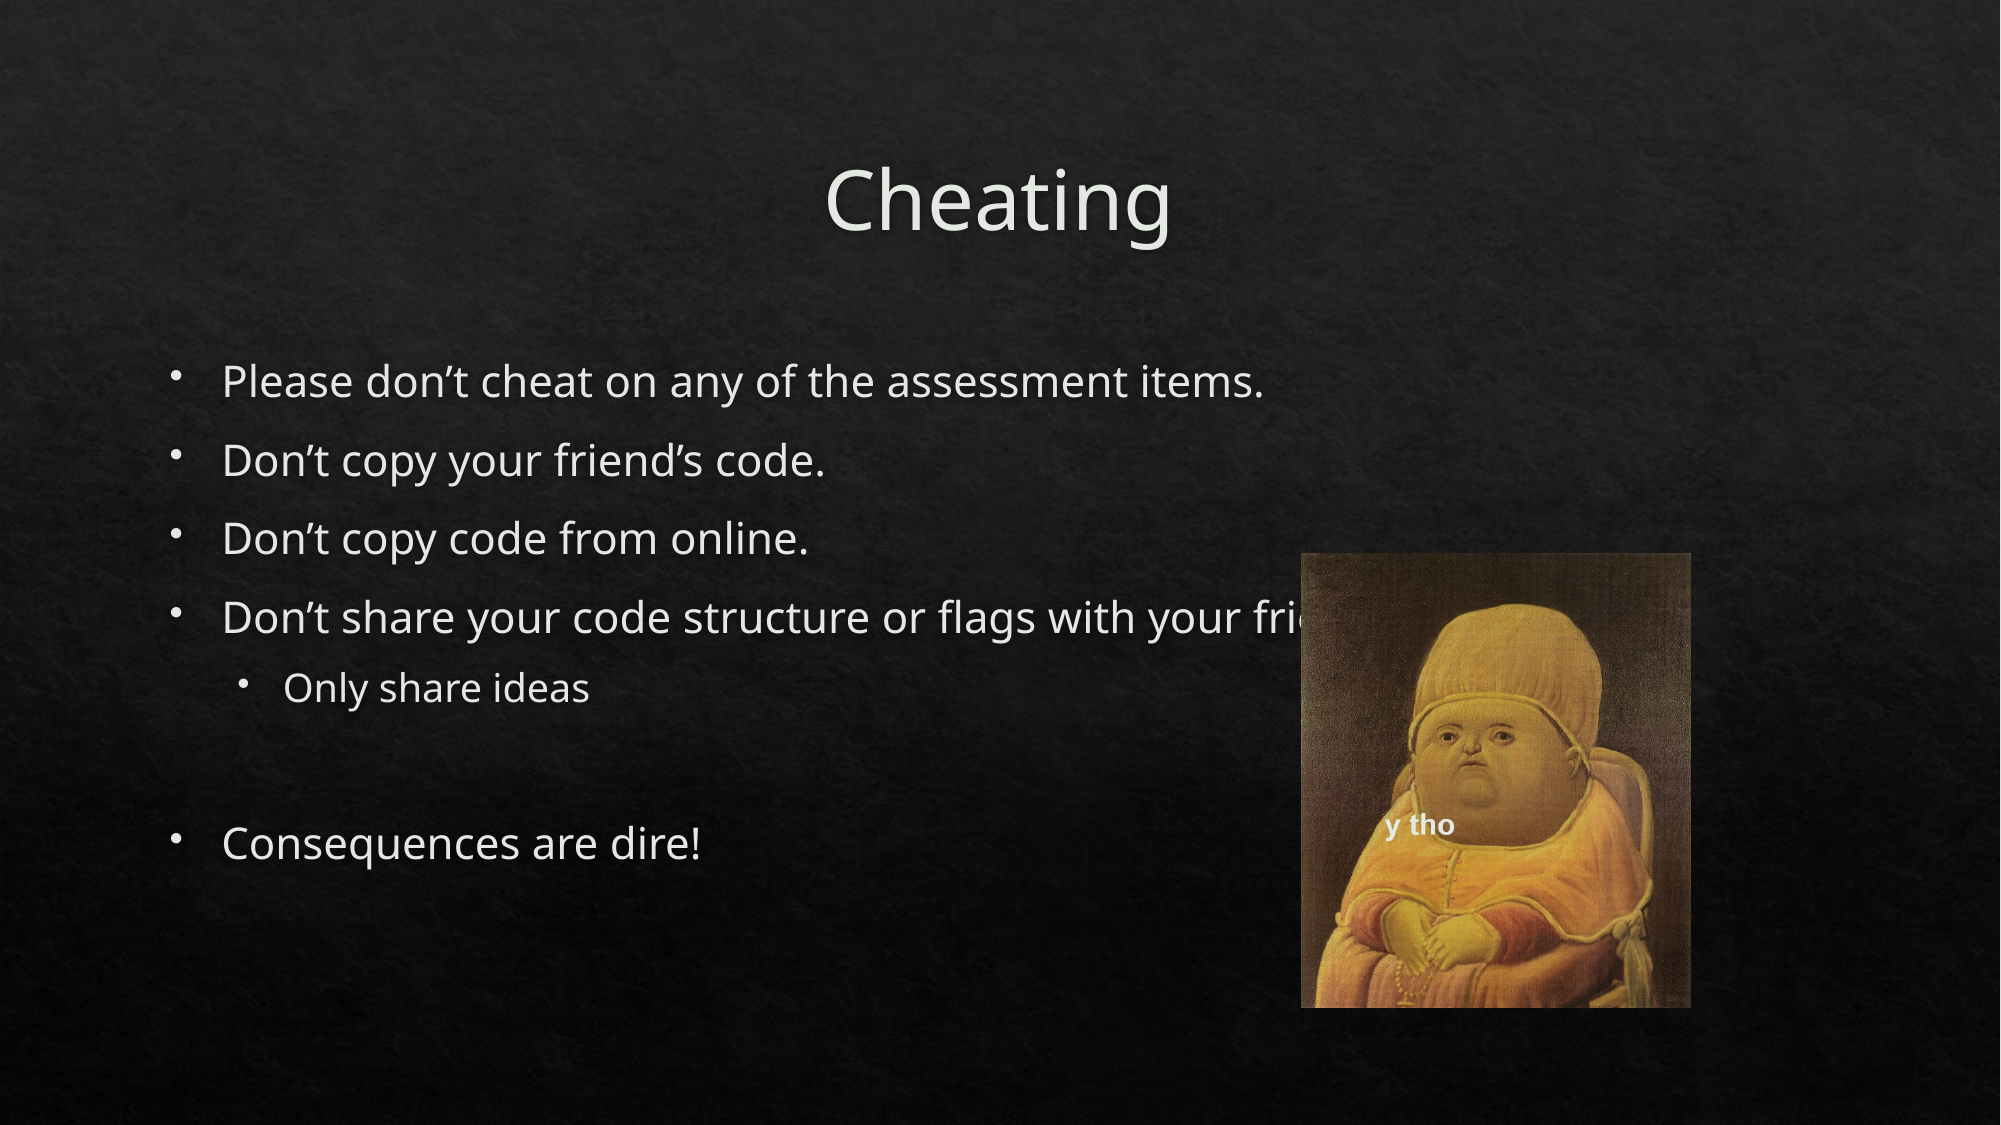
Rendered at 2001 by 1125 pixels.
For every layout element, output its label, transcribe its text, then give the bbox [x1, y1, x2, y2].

title Cheating [149, 99, 1849, 307]
list Please don’t cheat on any of the assessment items. Don’t copy your friend’s code. Don’t copy code from online. Don’t share your code structure or flags with your friends Only share ideas Consequences are dire! [149, 340, 1849, 950]
picture [1300, 552, 1692, 1008]
